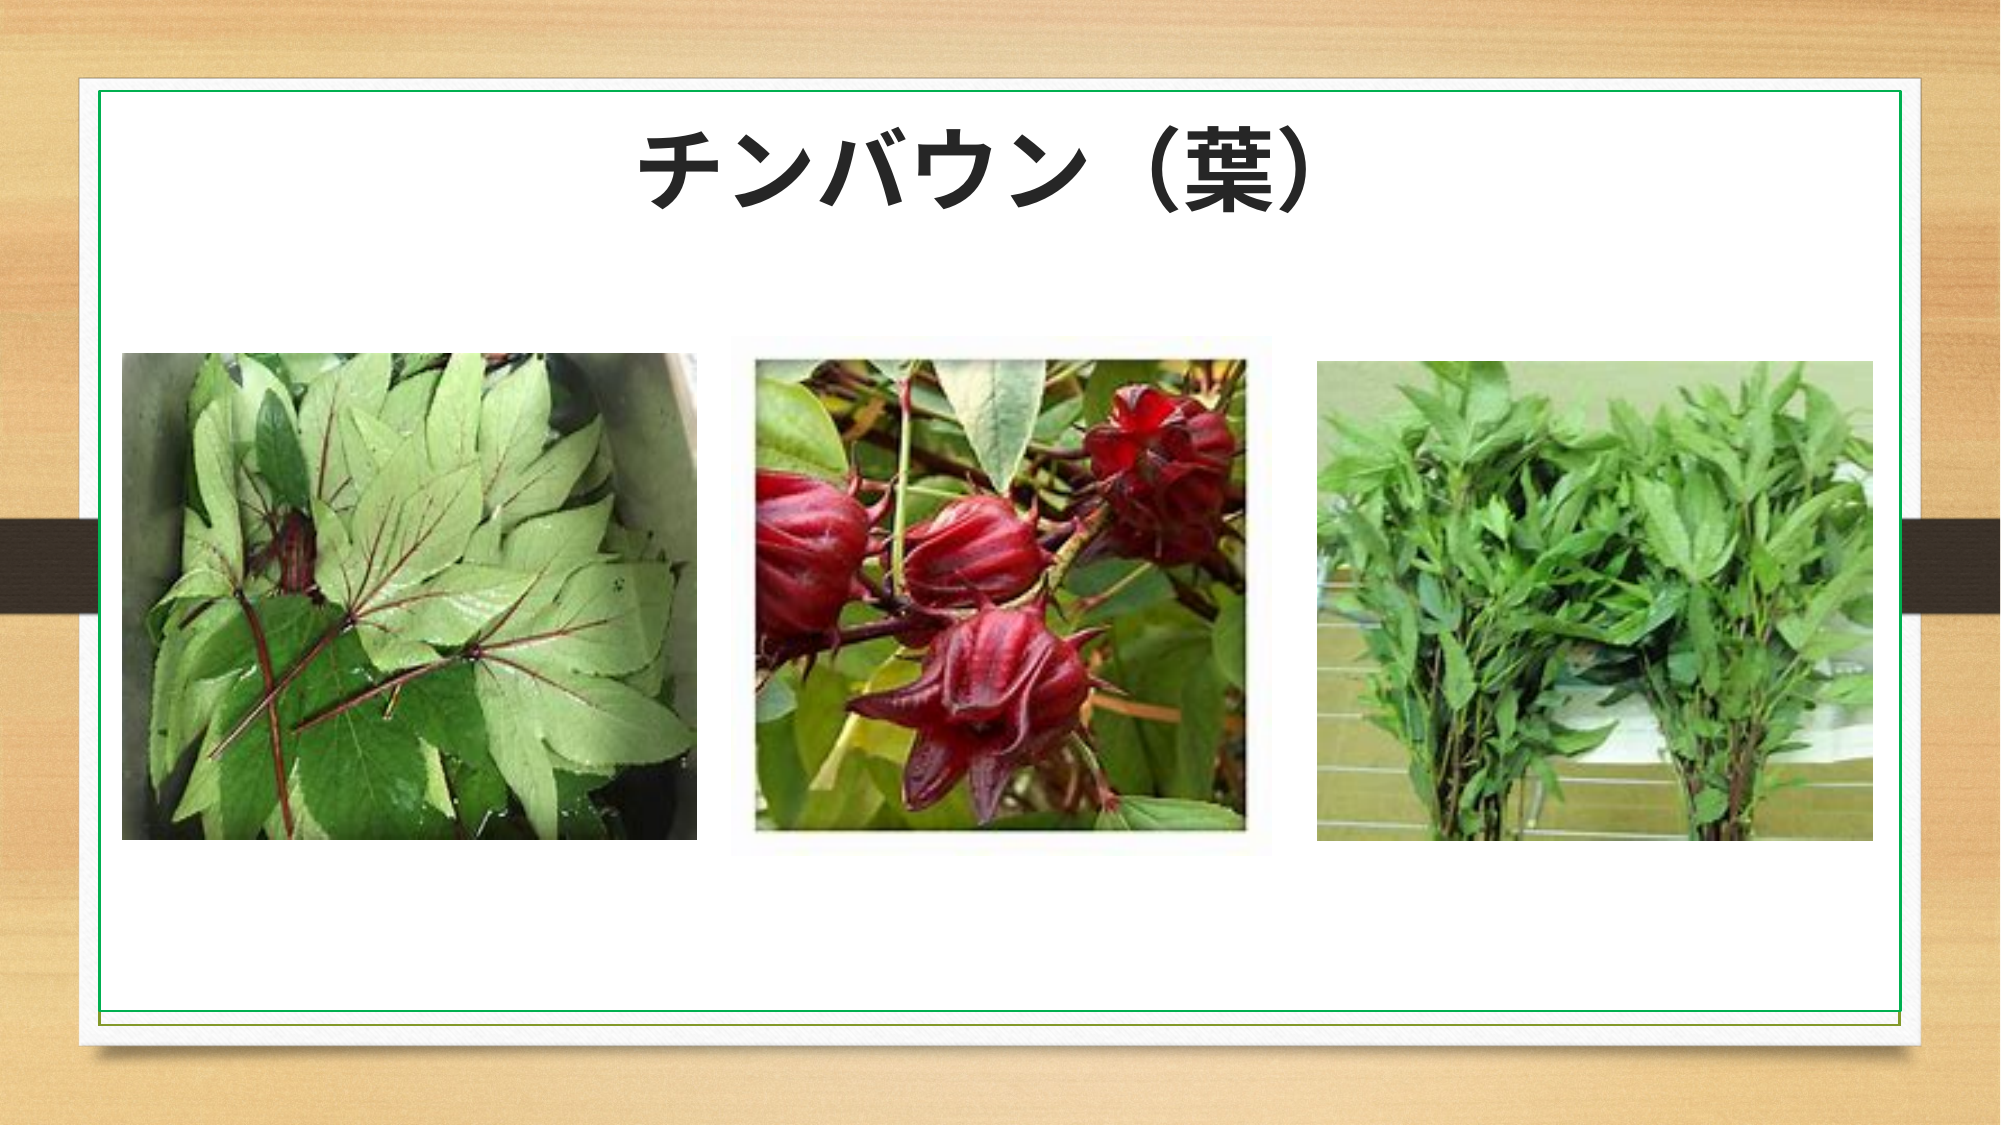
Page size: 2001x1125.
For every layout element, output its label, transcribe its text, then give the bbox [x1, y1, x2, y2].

picture [0, 0, 2001, 1125]
title チンバウン（葉） [212, 100, 1788, 235]
text_box [98, 90, 1902, 1012]
